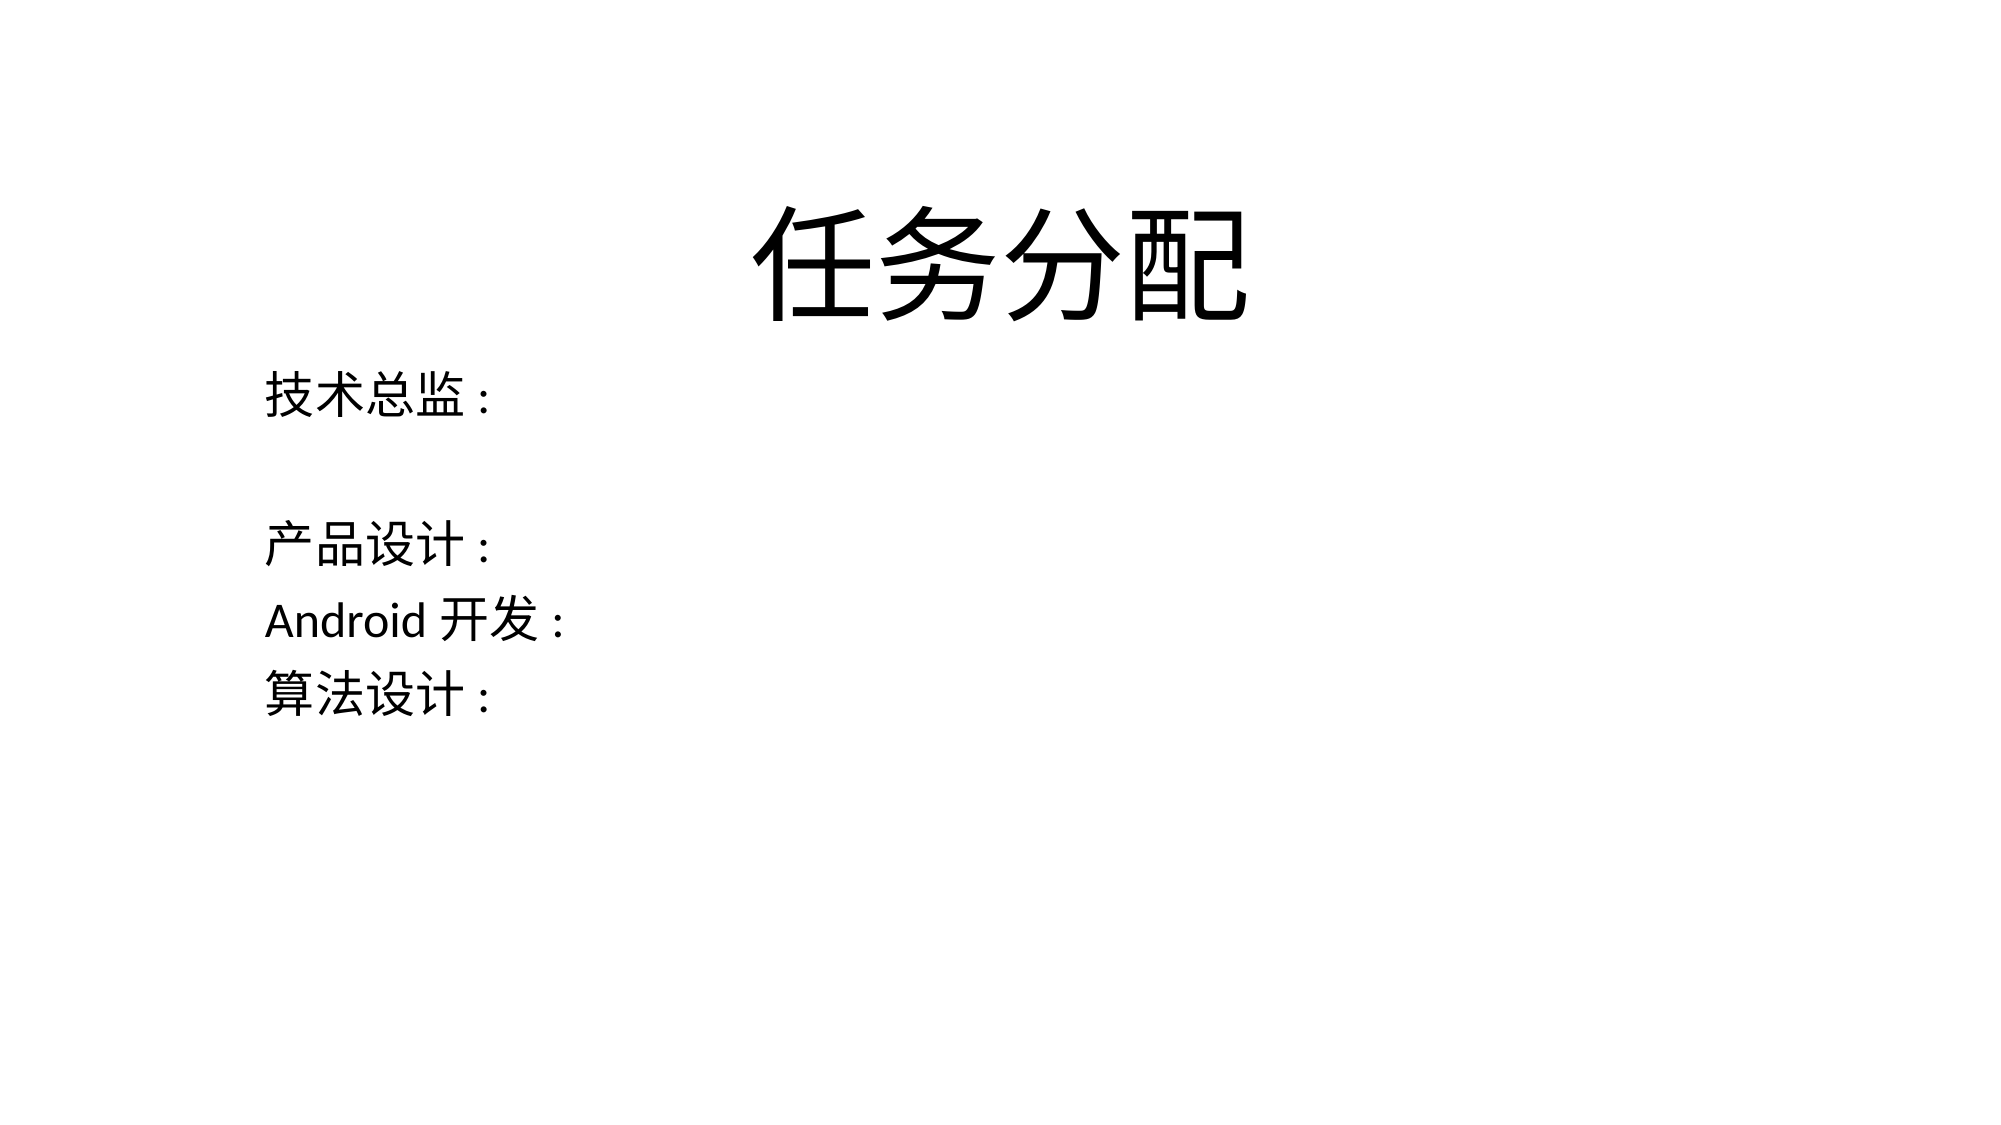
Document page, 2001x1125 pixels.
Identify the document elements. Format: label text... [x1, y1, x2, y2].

subtitle 技术总监: 产品设计: Android开发: 算法设计: [249, 362, 1750, 1016]
title 任务分配 [249, 184, 1750, 347]
